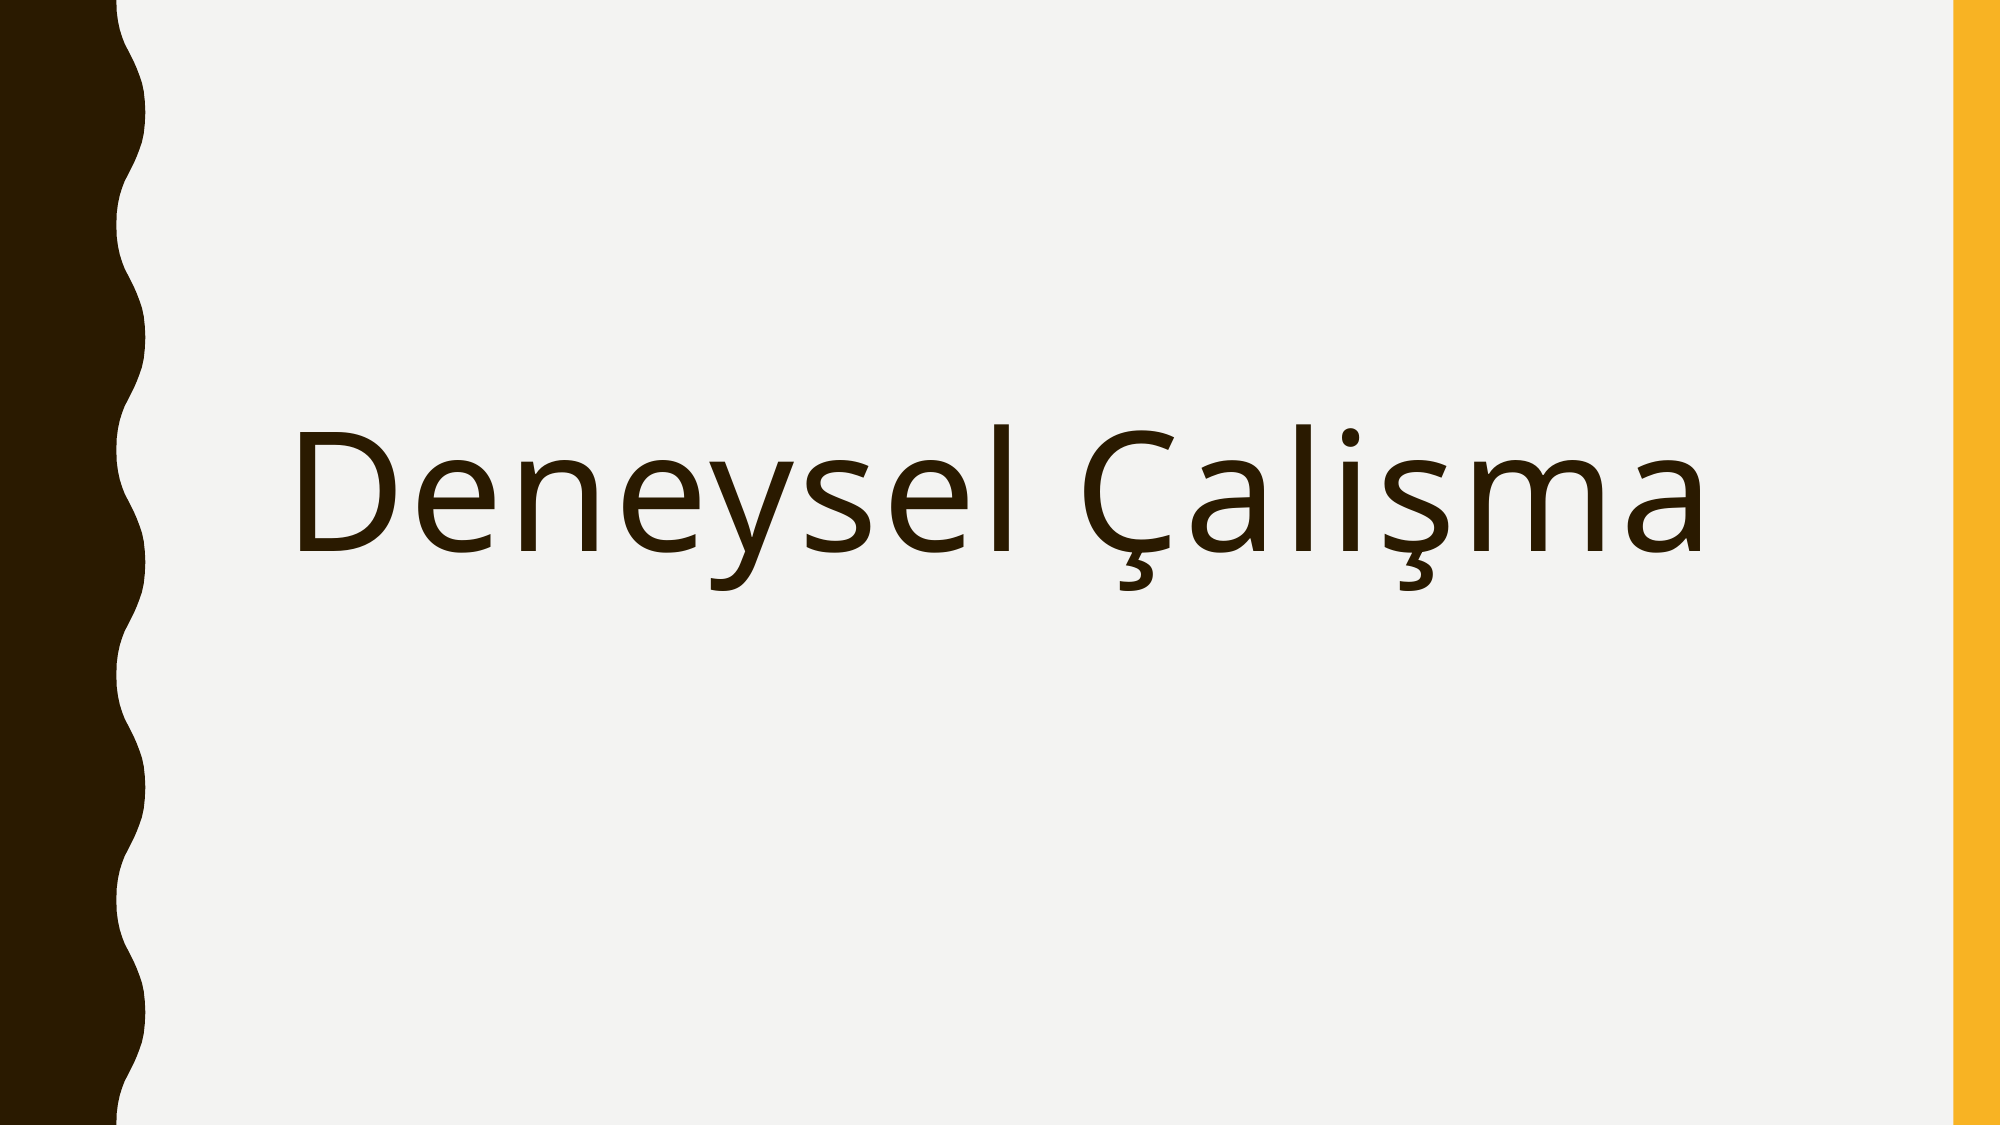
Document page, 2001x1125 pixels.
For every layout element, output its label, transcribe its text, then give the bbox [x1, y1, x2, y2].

title Deneysel Çalişma [165, 399, 1835, 645]
